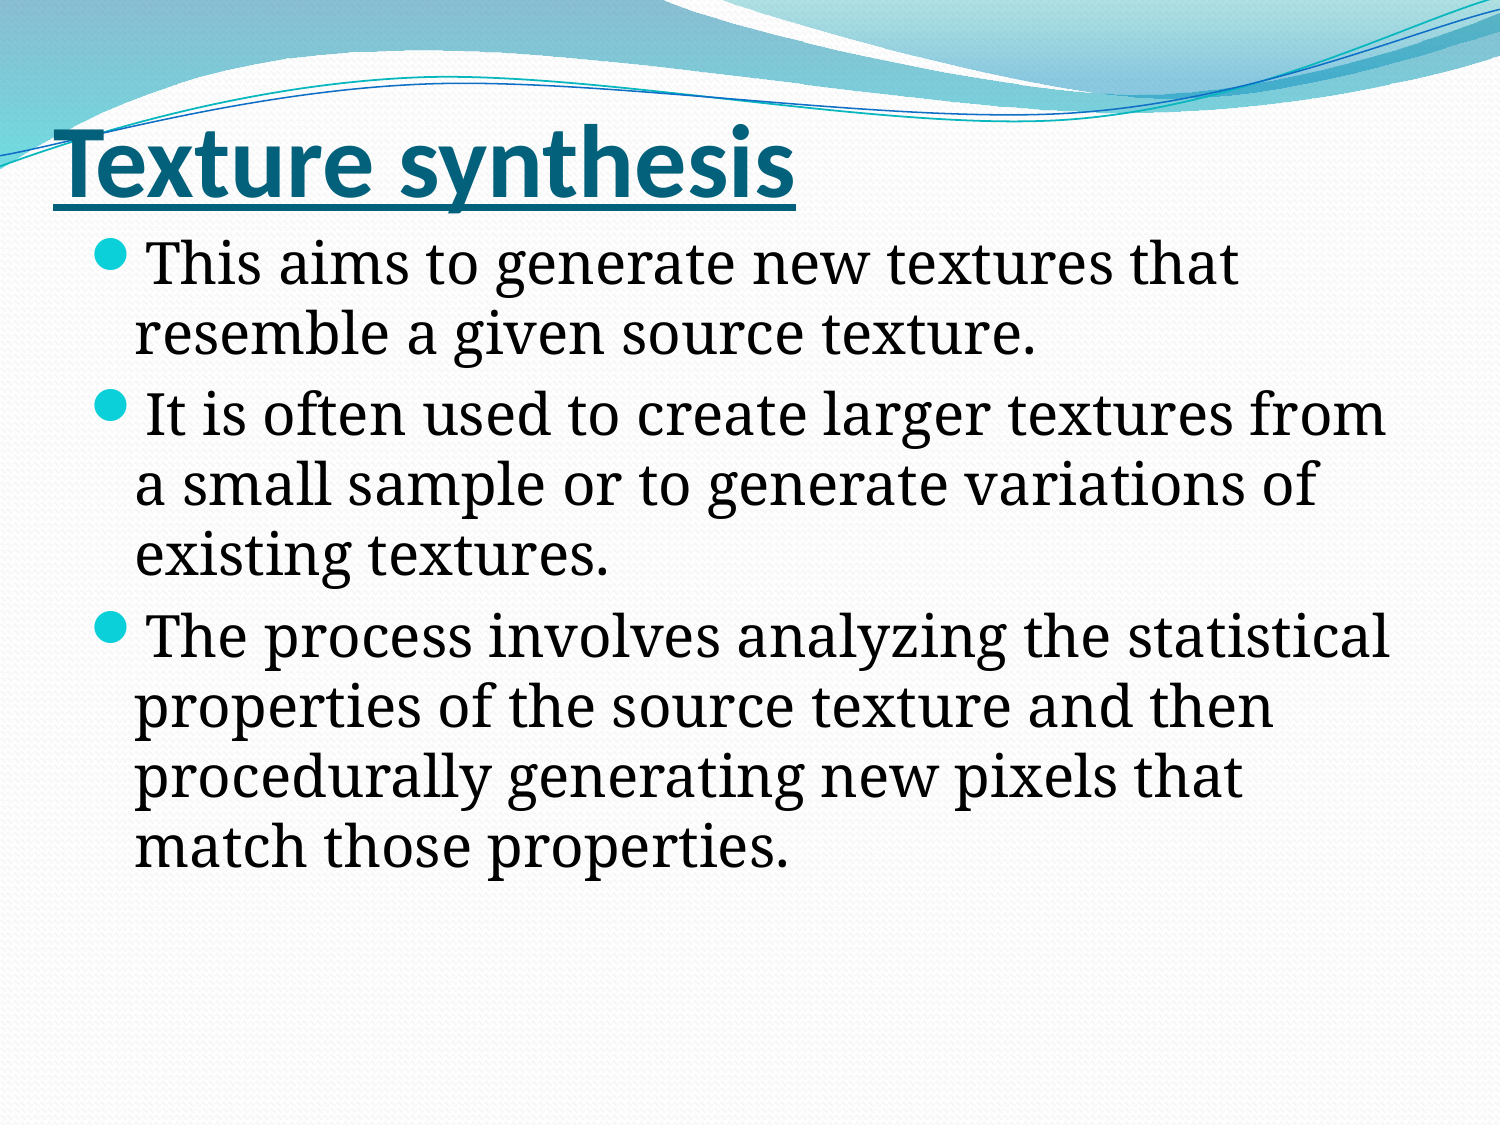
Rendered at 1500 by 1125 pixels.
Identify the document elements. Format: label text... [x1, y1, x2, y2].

title Texture synthesis [53, 31, 1404, 219]
list This aims to generate new textures that resemble a given source texture. It is often used to create larger textures from a small sample or to generate variations of existing textures. The process involves analyzing the statistical properties of the source texture and then procedurally generating new pixels that match those properties. [75, 218, 1425, 1038]
